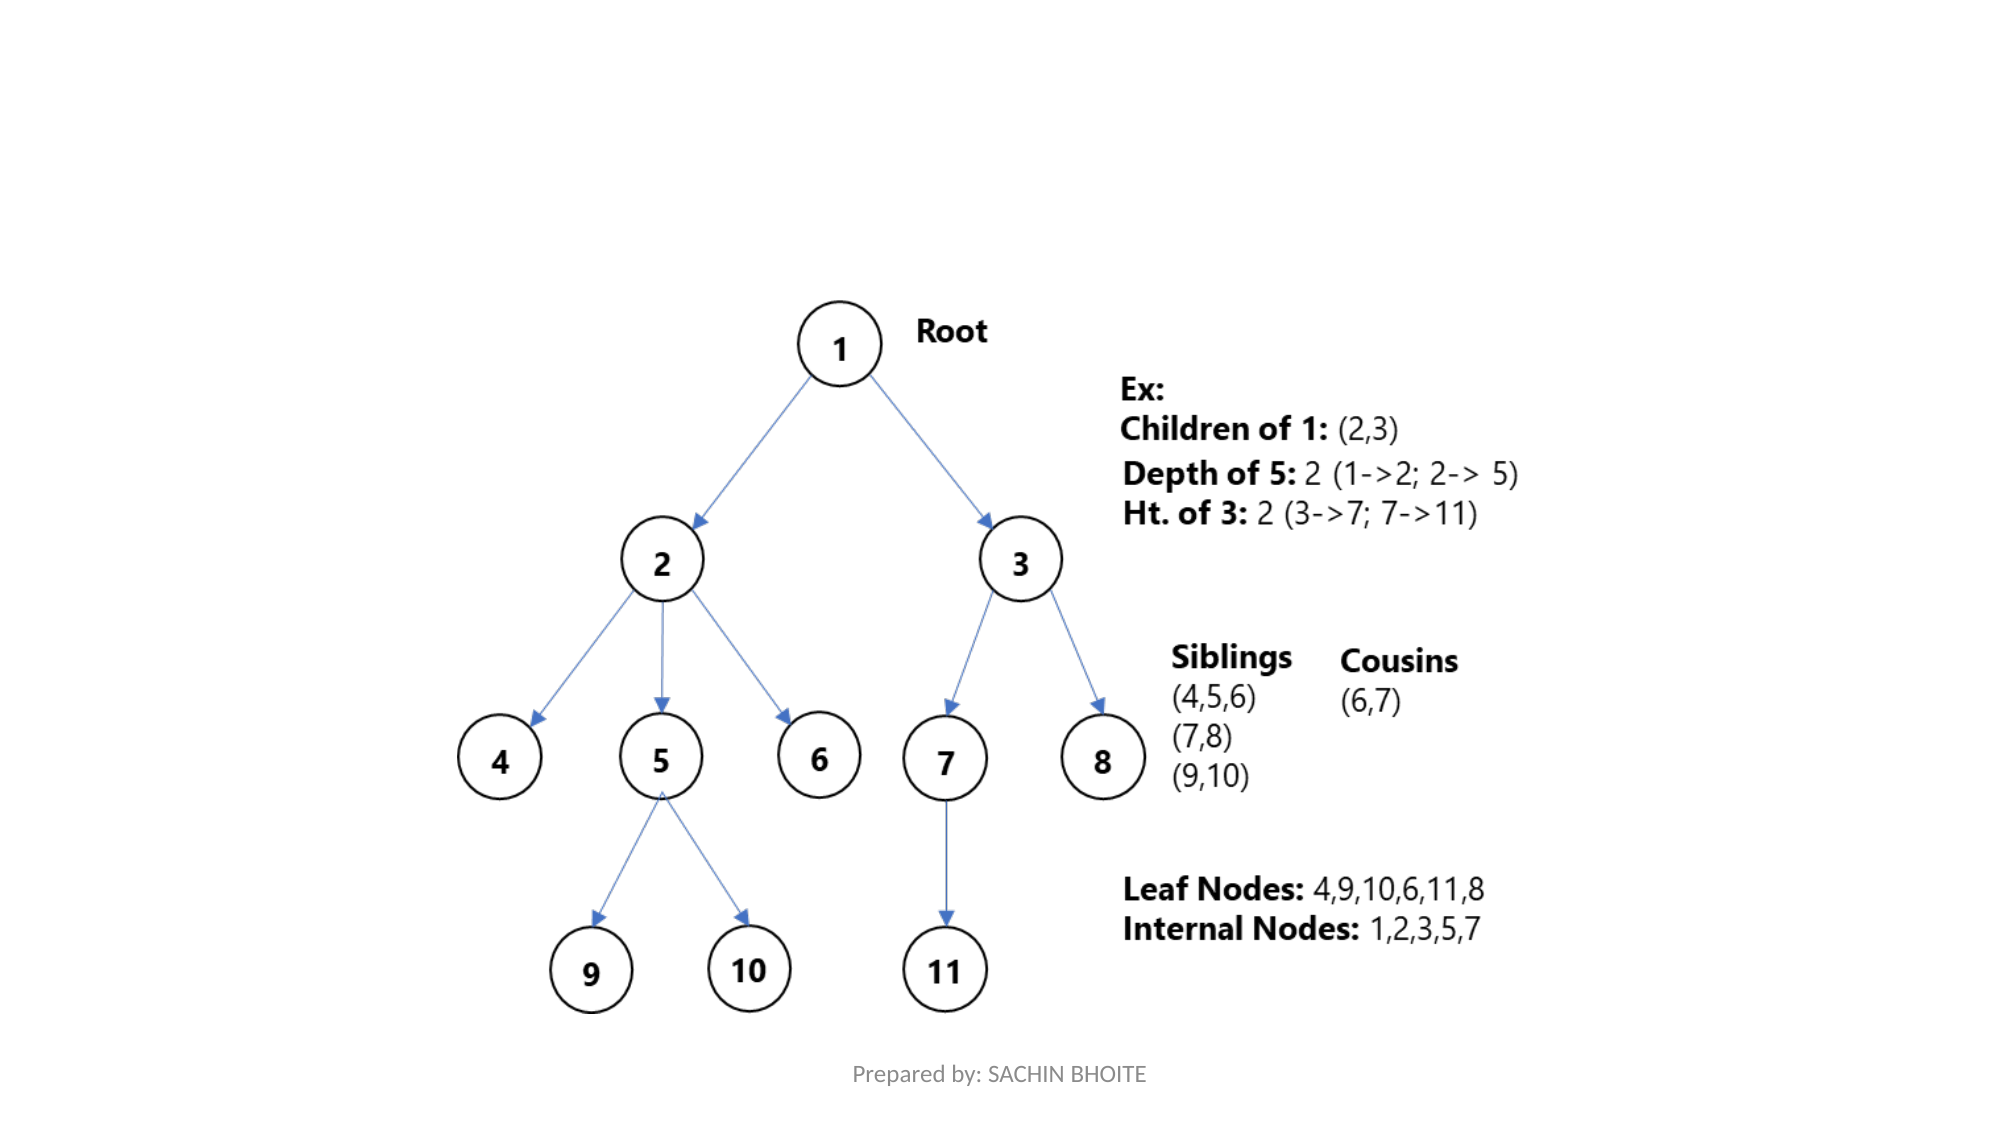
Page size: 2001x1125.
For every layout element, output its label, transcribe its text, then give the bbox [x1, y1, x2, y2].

footer Prepared by: SACHIN BHOITE [662, 1042, 1338, 1103]
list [457, 299, 1543, 1014]
